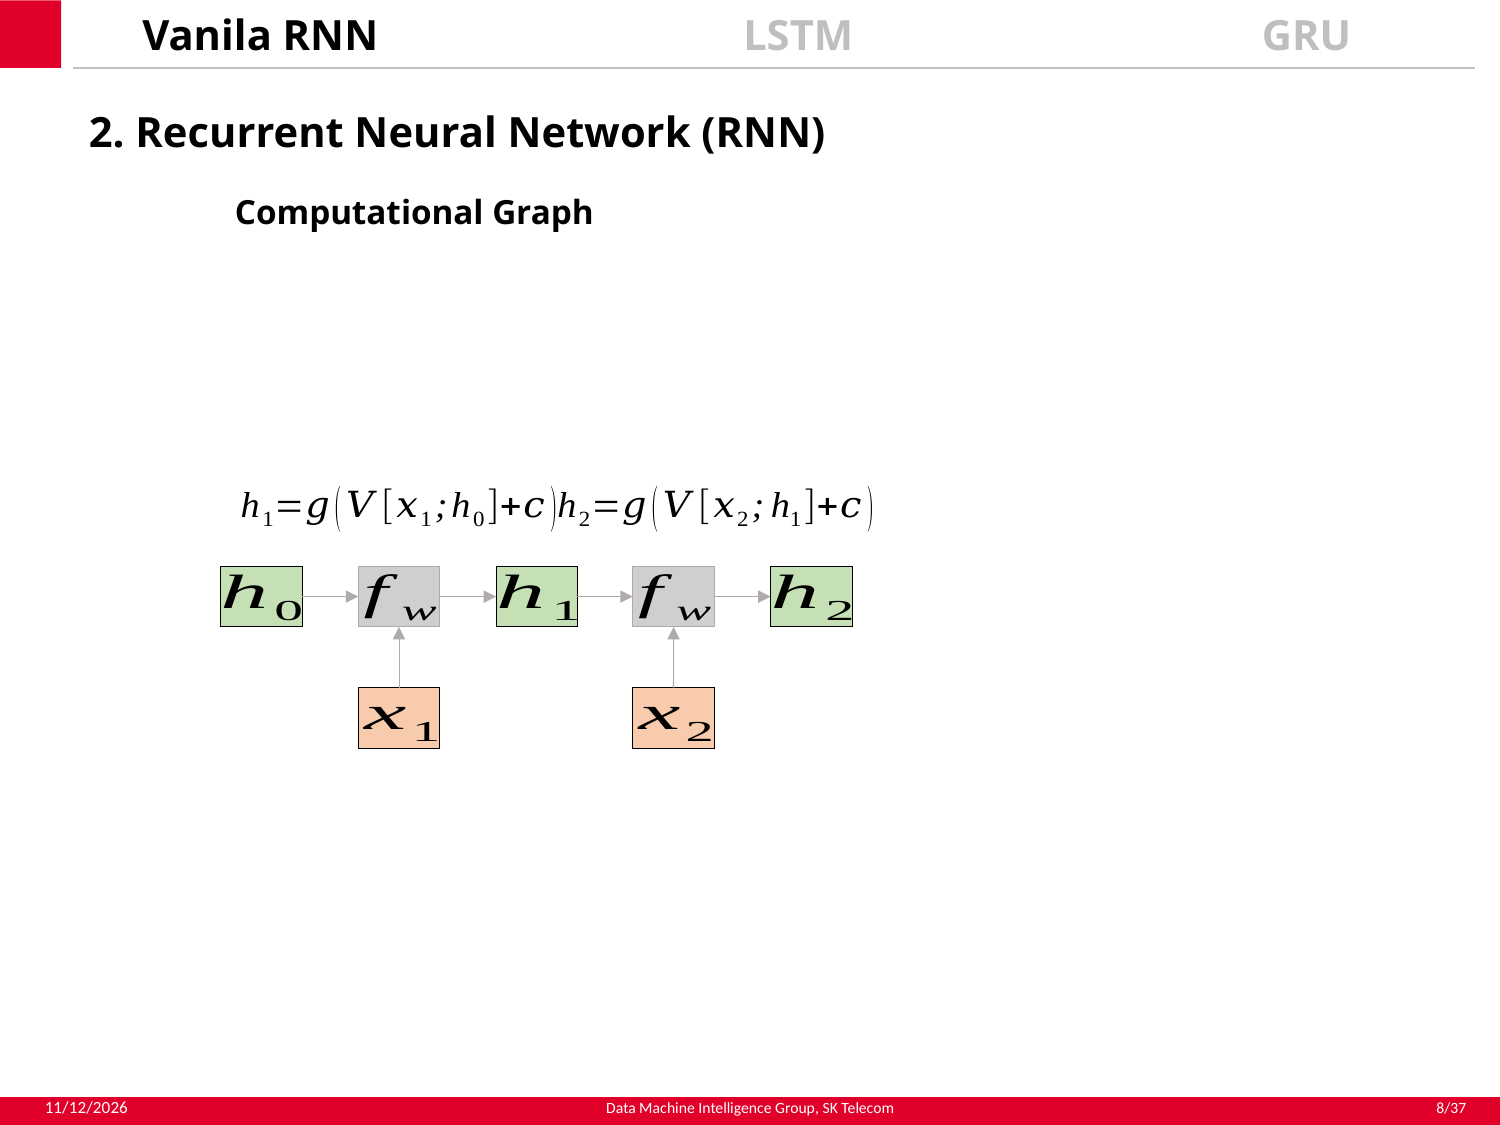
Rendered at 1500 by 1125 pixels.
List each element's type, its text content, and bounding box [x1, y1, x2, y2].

text_box Computational Graph [220, 183, 705, 239]
text_box 2. Recurrent Neural Network (RNN) [73, 98, 1279, 164]
text_box GRU [1187, 8, 1426, 72]
text_box Vanila RNN [110, 8, 410, 55]
text_box LSTM [688, 8, 909, 55]
